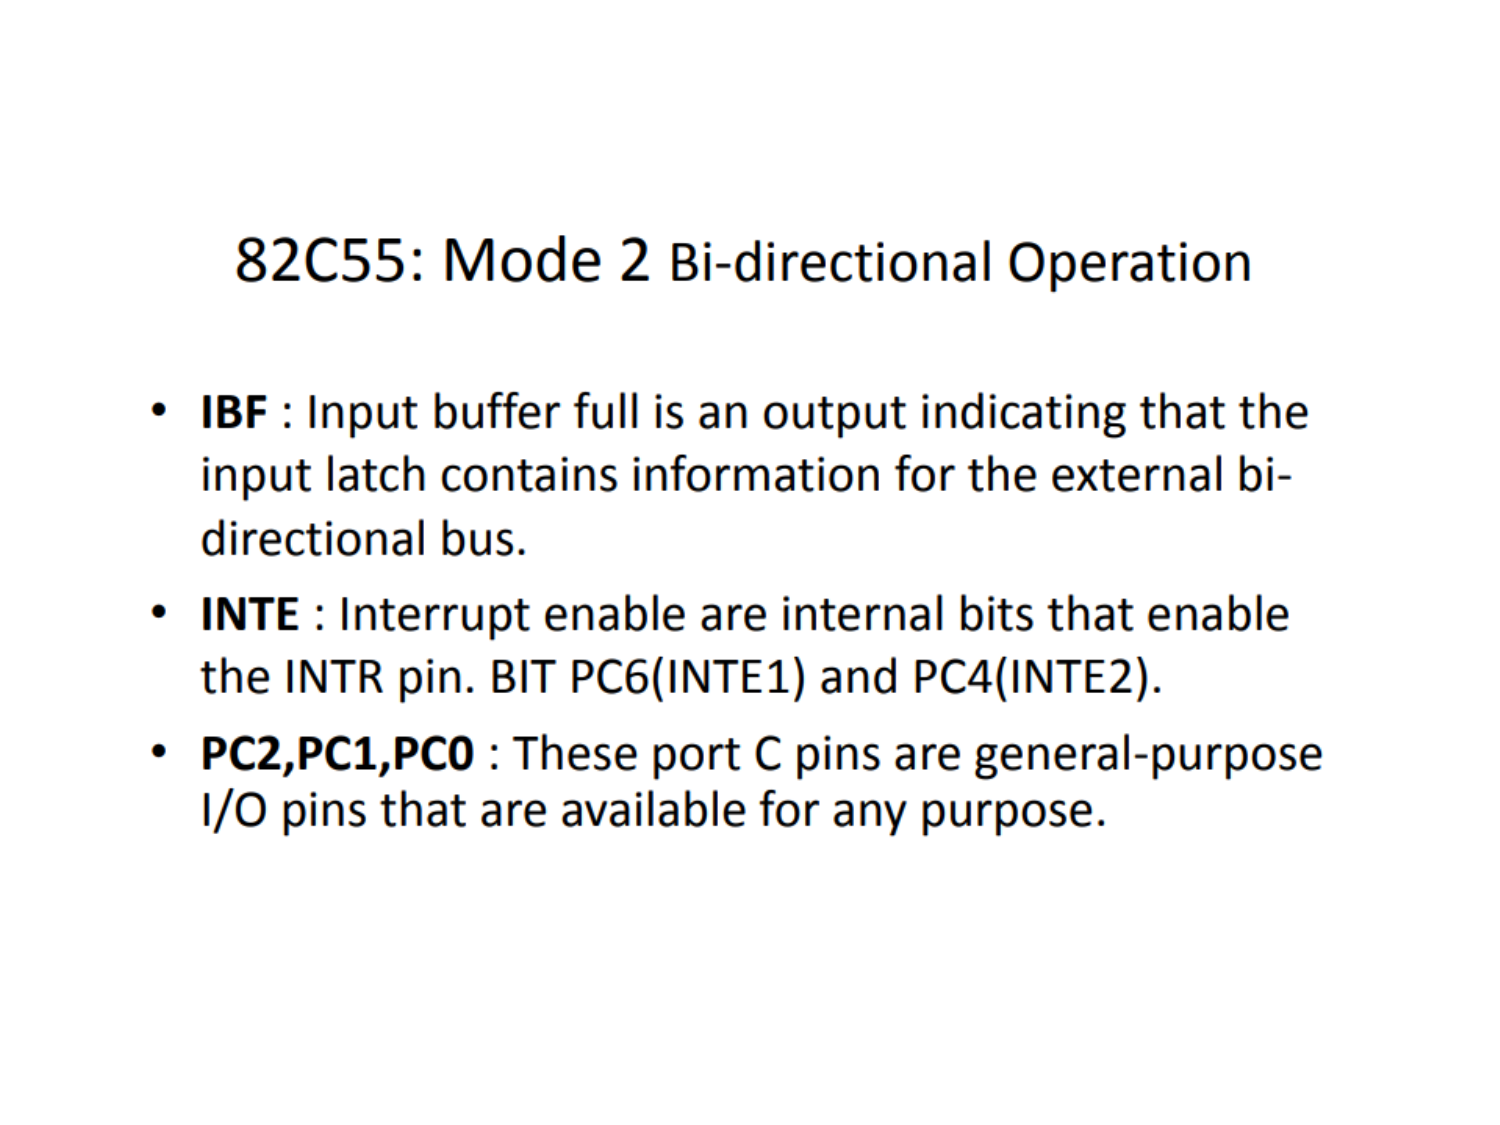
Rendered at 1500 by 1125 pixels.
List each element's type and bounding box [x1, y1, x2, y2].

picture [83, 209, 1417, 917]
